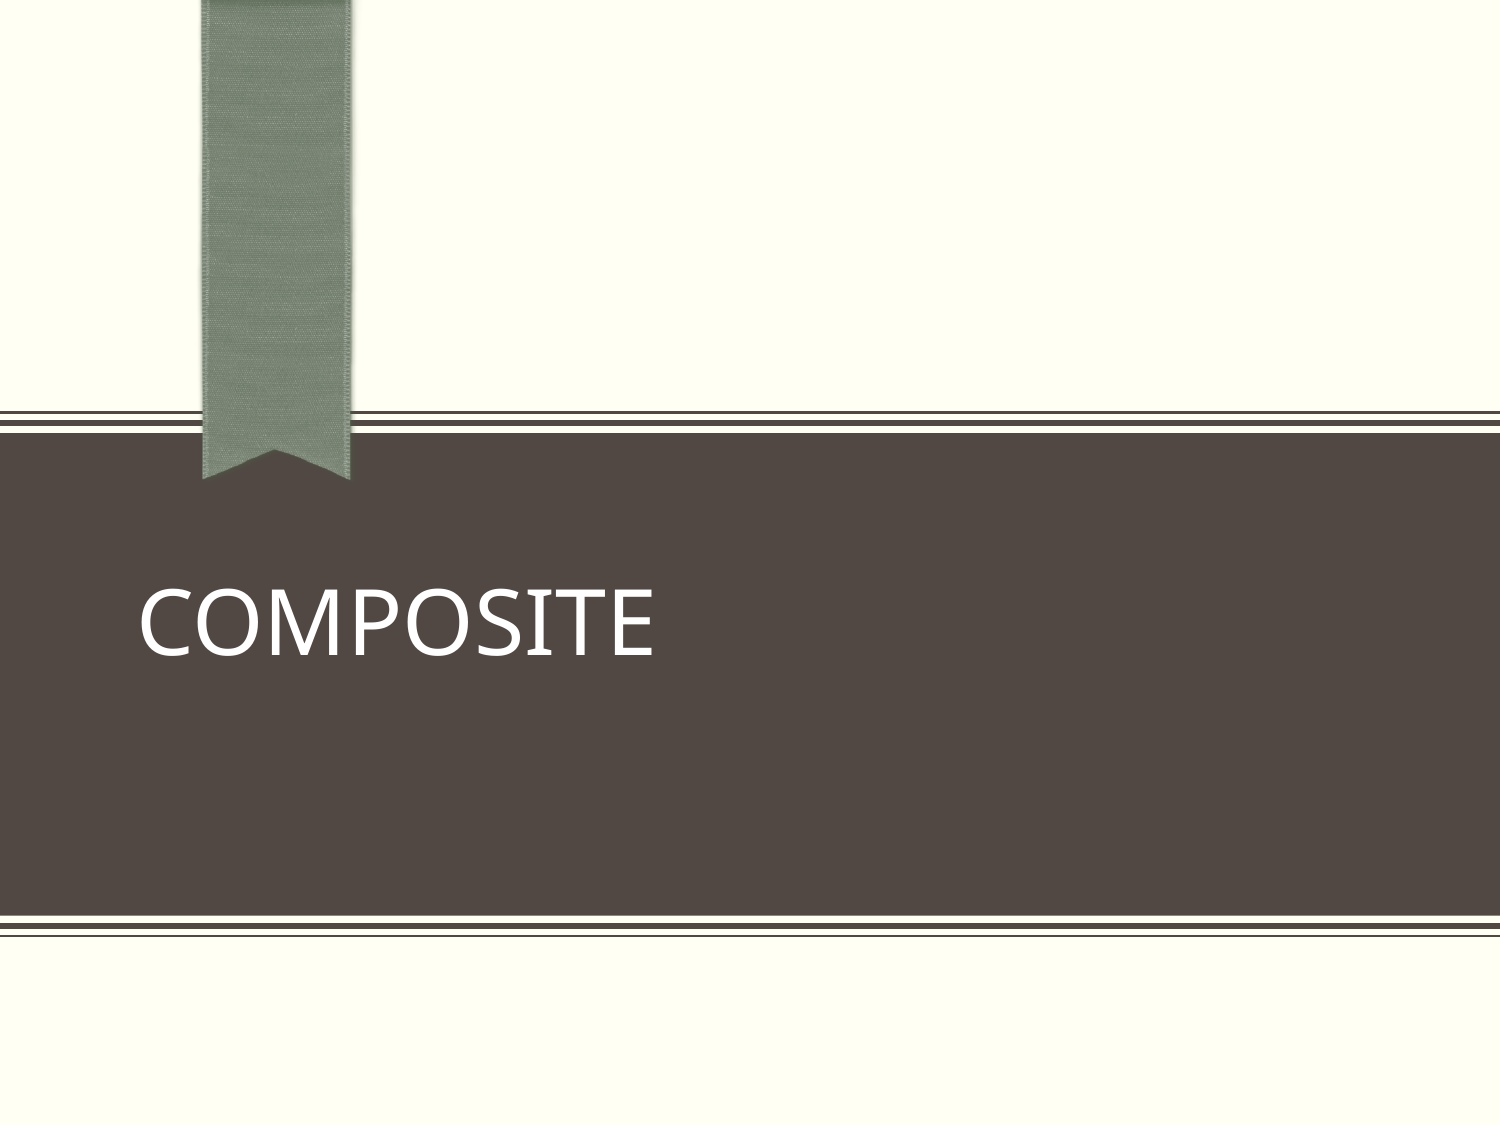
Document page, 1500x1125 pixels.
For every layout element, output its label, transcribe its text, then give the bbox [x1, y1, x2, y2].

title composite [135, 487, 1375, 764]
